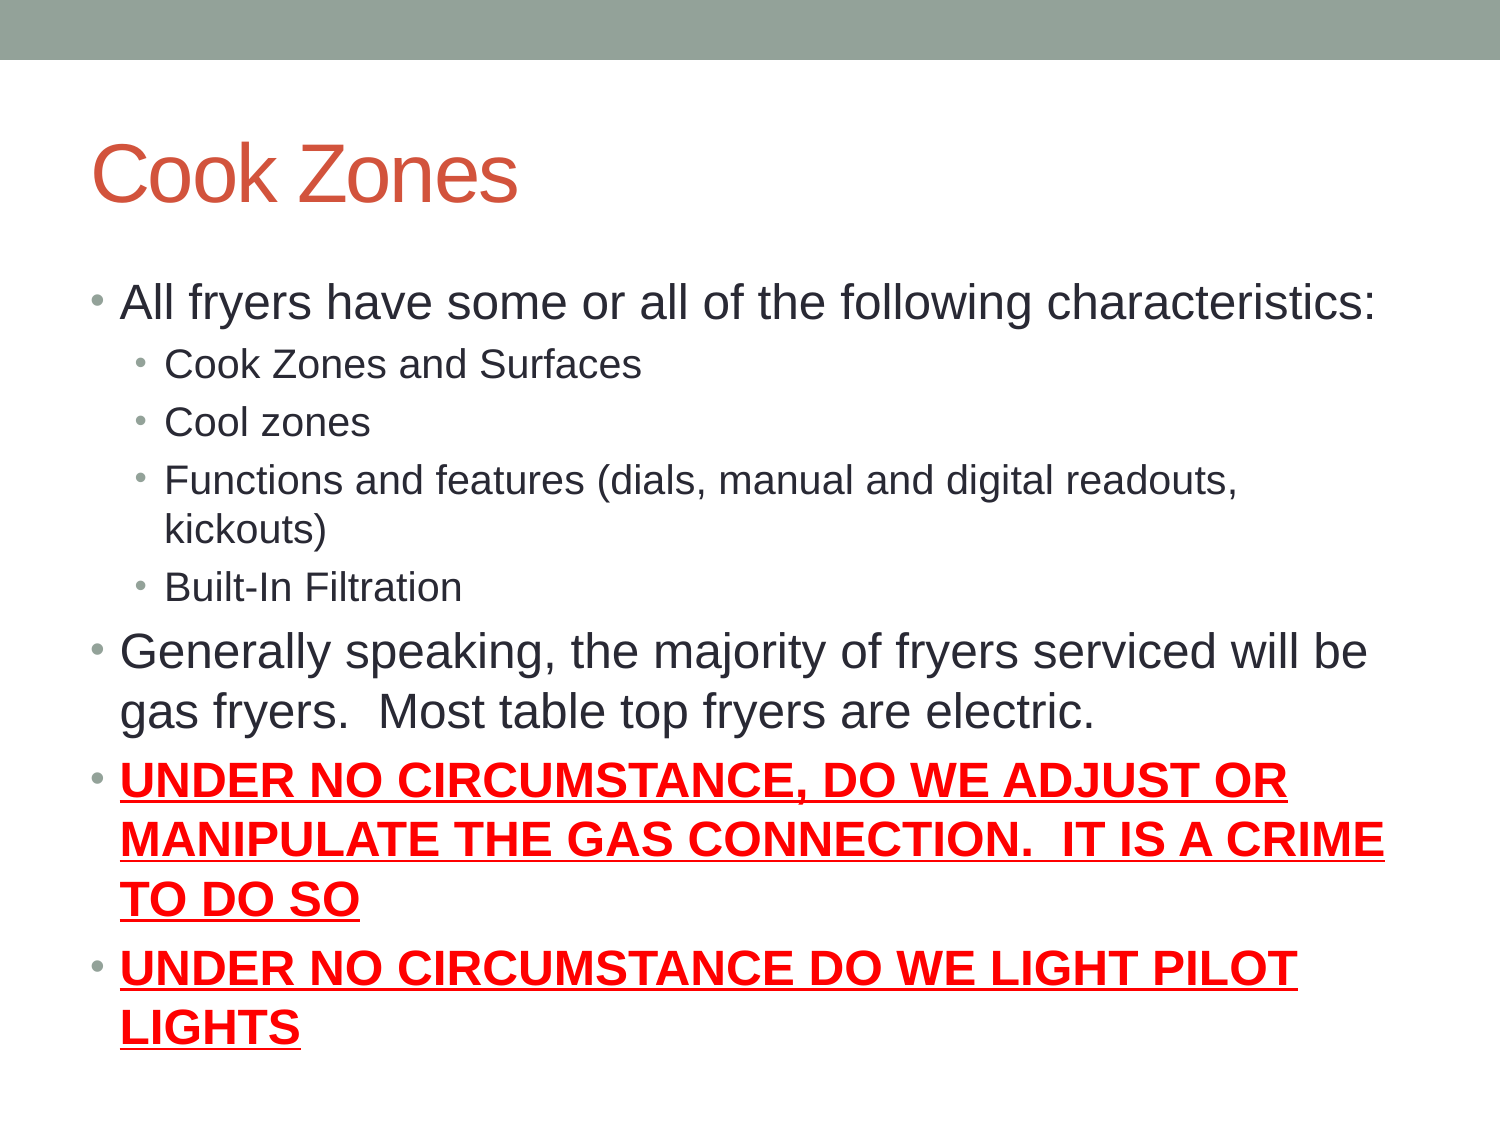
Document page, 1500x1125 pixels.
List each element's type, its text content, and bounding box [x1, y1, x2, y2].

title Cook Zones [75, 87, 1425, 250]
list All fryers have some or all of the following characteristics: Cook Zones and Surfaces Cool zones Functions and features (dials, manual and digital readouts, kickouts) Built-In Filtration Generally speaking, the majority of fryers serviced will be gas fryers. Most table top fryers are electric. UNDER NO CIRCUMSTANCE, DO WE ADJUST OR MANIPULATE THE GAS CONNECTION. IT IS A CRIME TO DO SO UNDER NO CIRCUMSTANCE DO WE LIGHT PILOT LIGHTS [75, 262, 1425, 1063]
